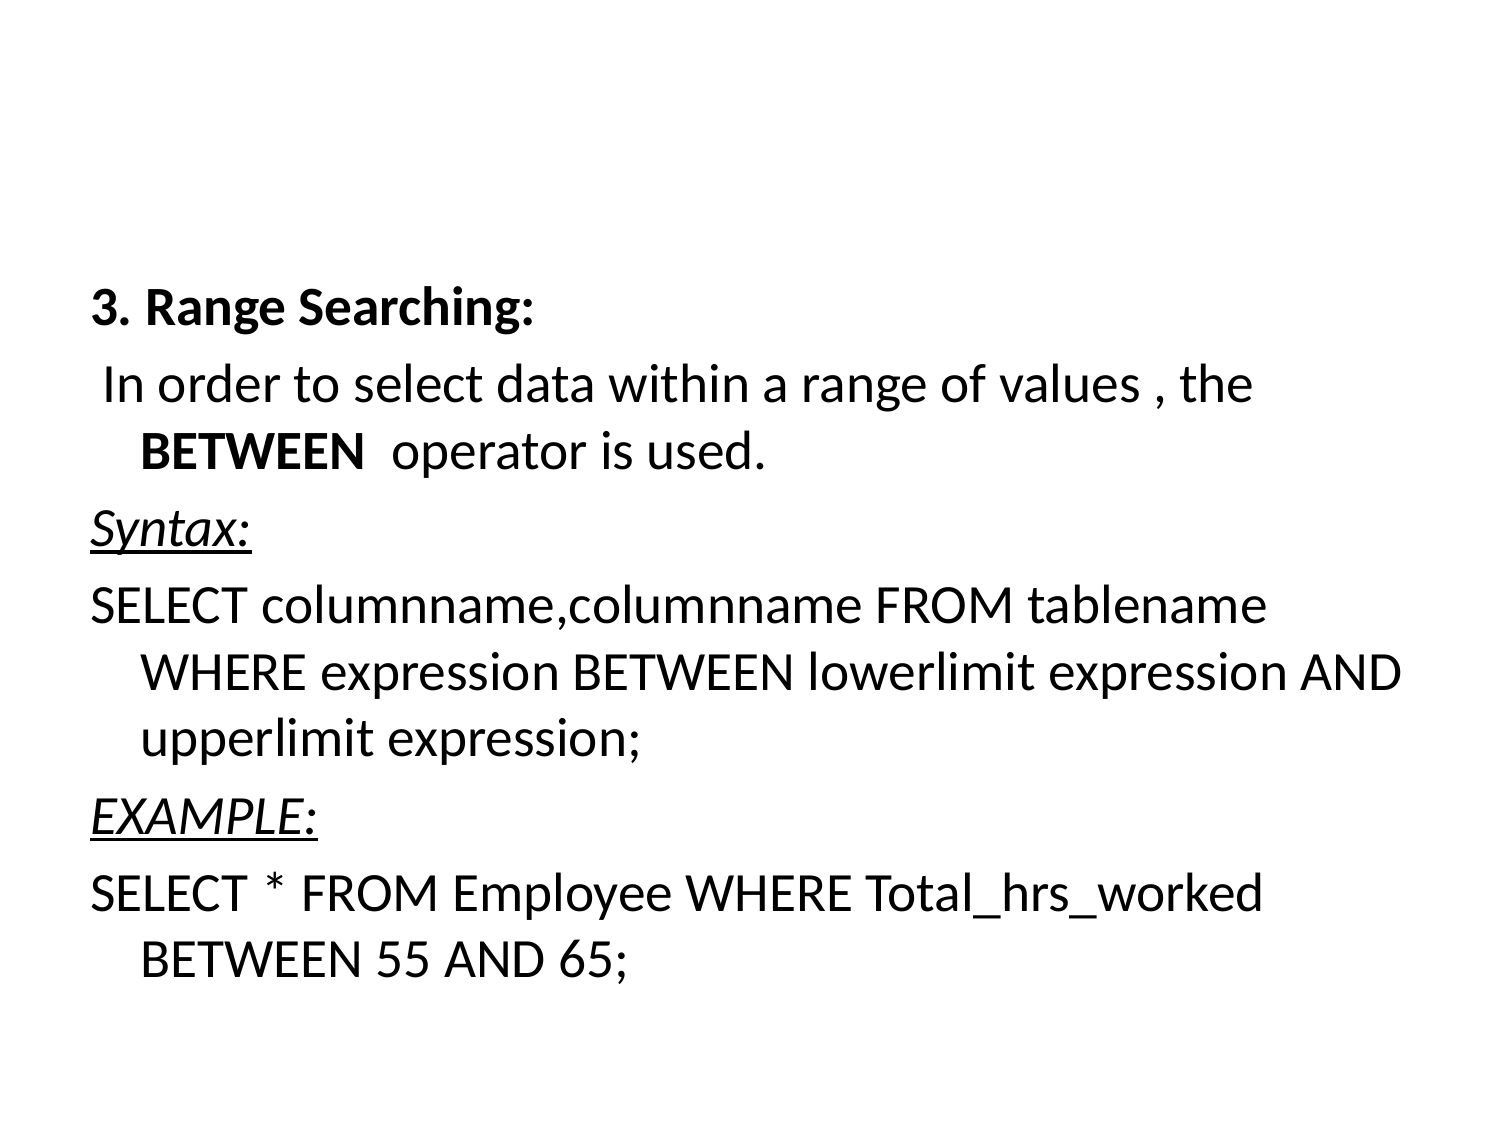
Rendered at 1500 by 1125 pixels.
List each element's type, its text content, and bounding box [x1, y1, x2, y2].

list 3. Range Searching: In order to select data within a range of values , the BETWEEN operator is used. Syntax: SELECT columnname,columnname FROM tablename WHERE expression BETWEEN lowerlimit expression AND upperlimit expression; EXAMPLE: SELECT * FROM Employee WHERE Total_hrs_worked BETWEEN 55 AND 65; [75, 262, 1425, 1005]
